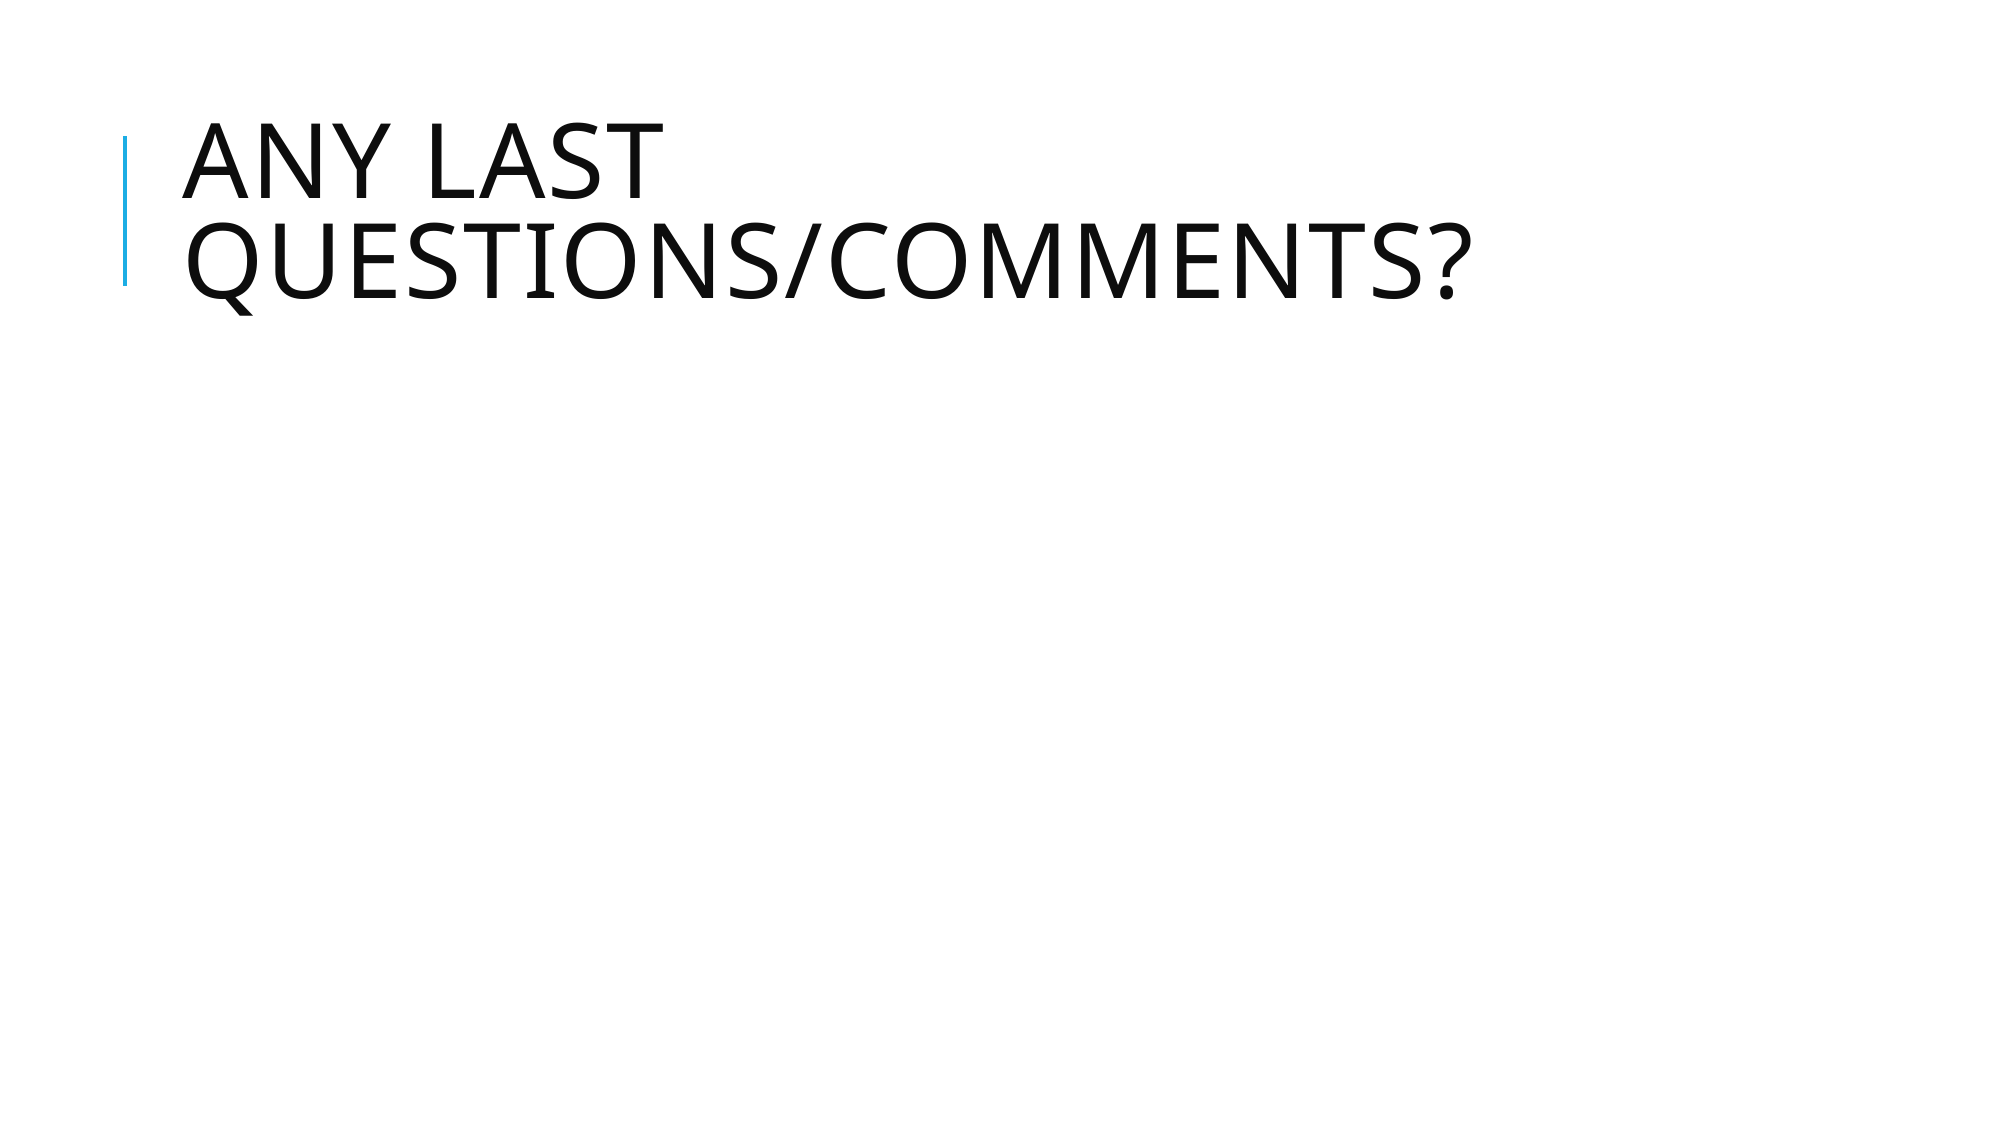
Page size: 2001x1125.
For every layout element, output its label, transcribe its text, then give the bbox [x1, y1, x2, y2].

title Any last questions/comments? [168, 96, 1763, 342]
